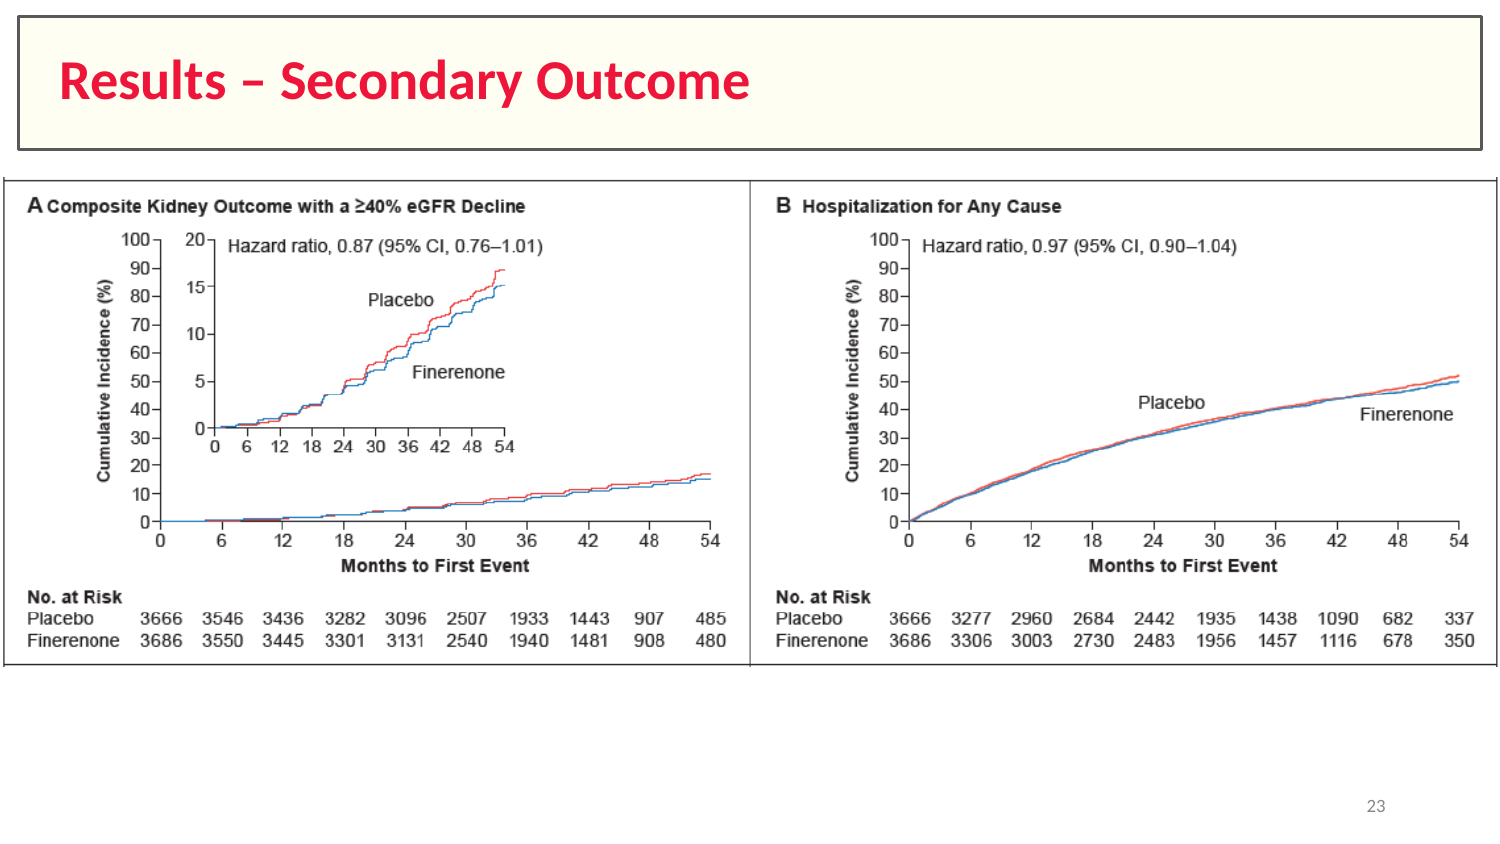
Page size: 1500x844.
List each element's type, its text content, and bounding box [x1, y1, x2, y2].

picture [0, 177, 1500, 667]
title Results – Secondary Outcome [18, 0, 1500, 164]
slide_number 23 [1059, 782, 1397, 827]
